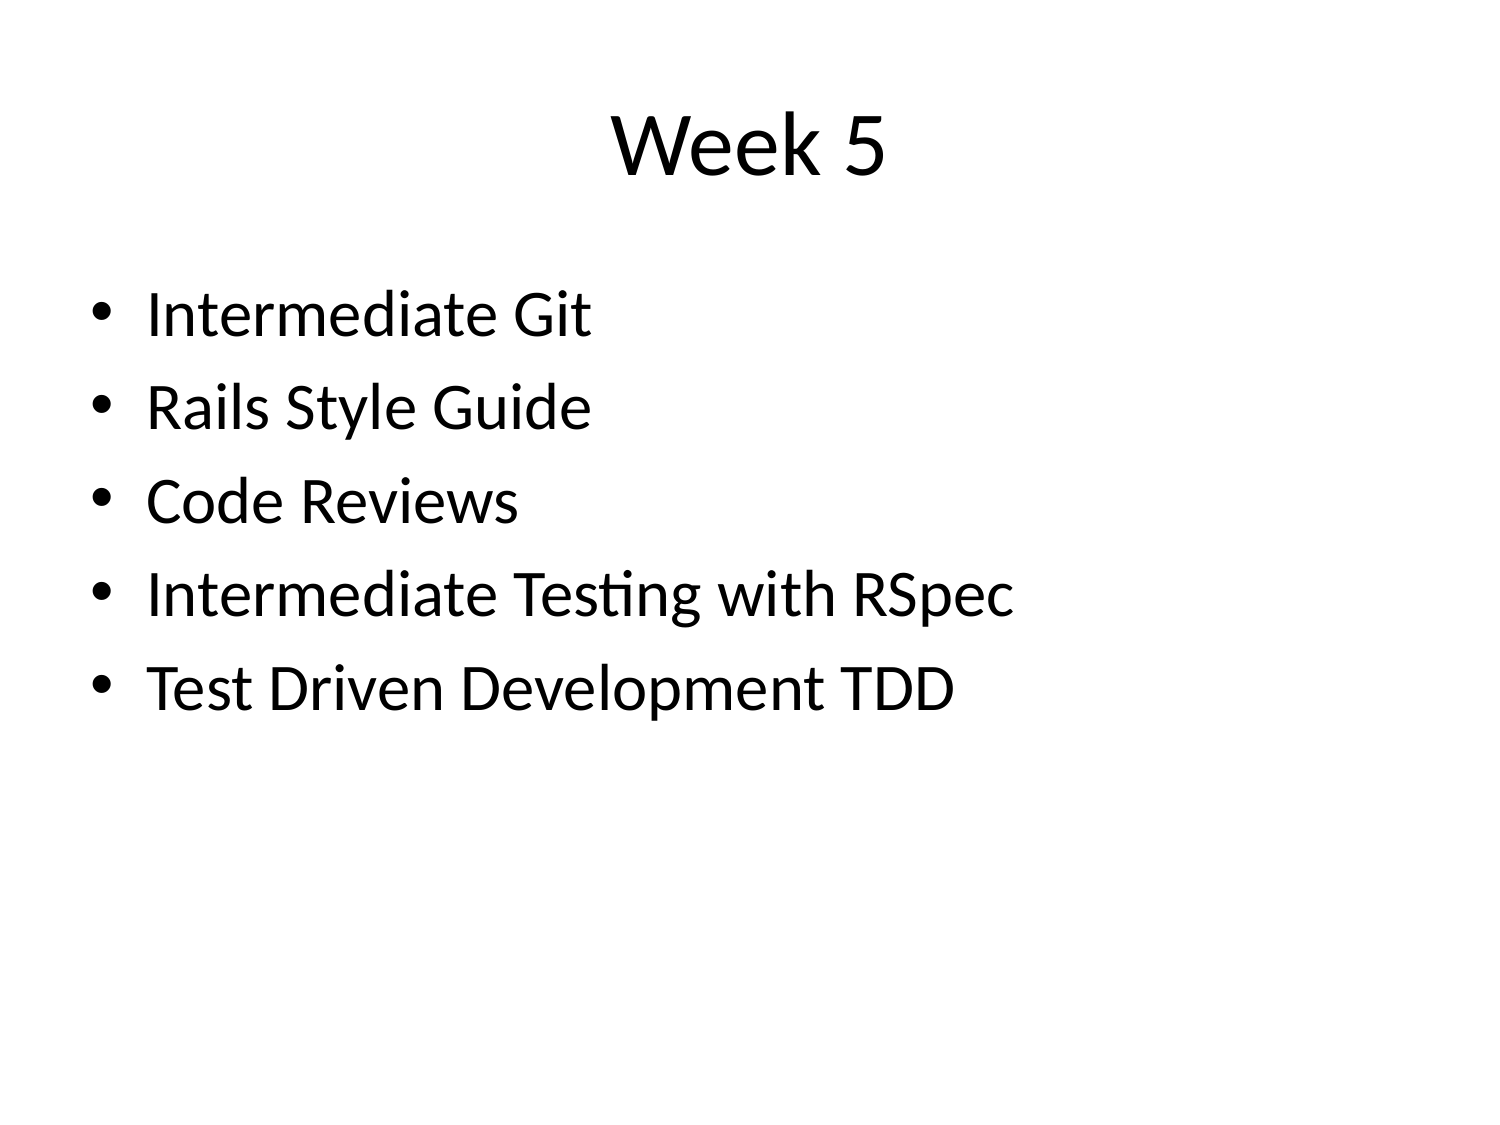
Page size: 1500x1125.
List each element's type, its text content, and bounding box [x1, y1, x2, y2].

title Week 5 [75, 45, 1425, 233]
list Intermediate Git Rails Style Guide Code Reviews Intermediate Testing with RSpec Test Driven Development TDD [75, 262, 1425, 1005]
